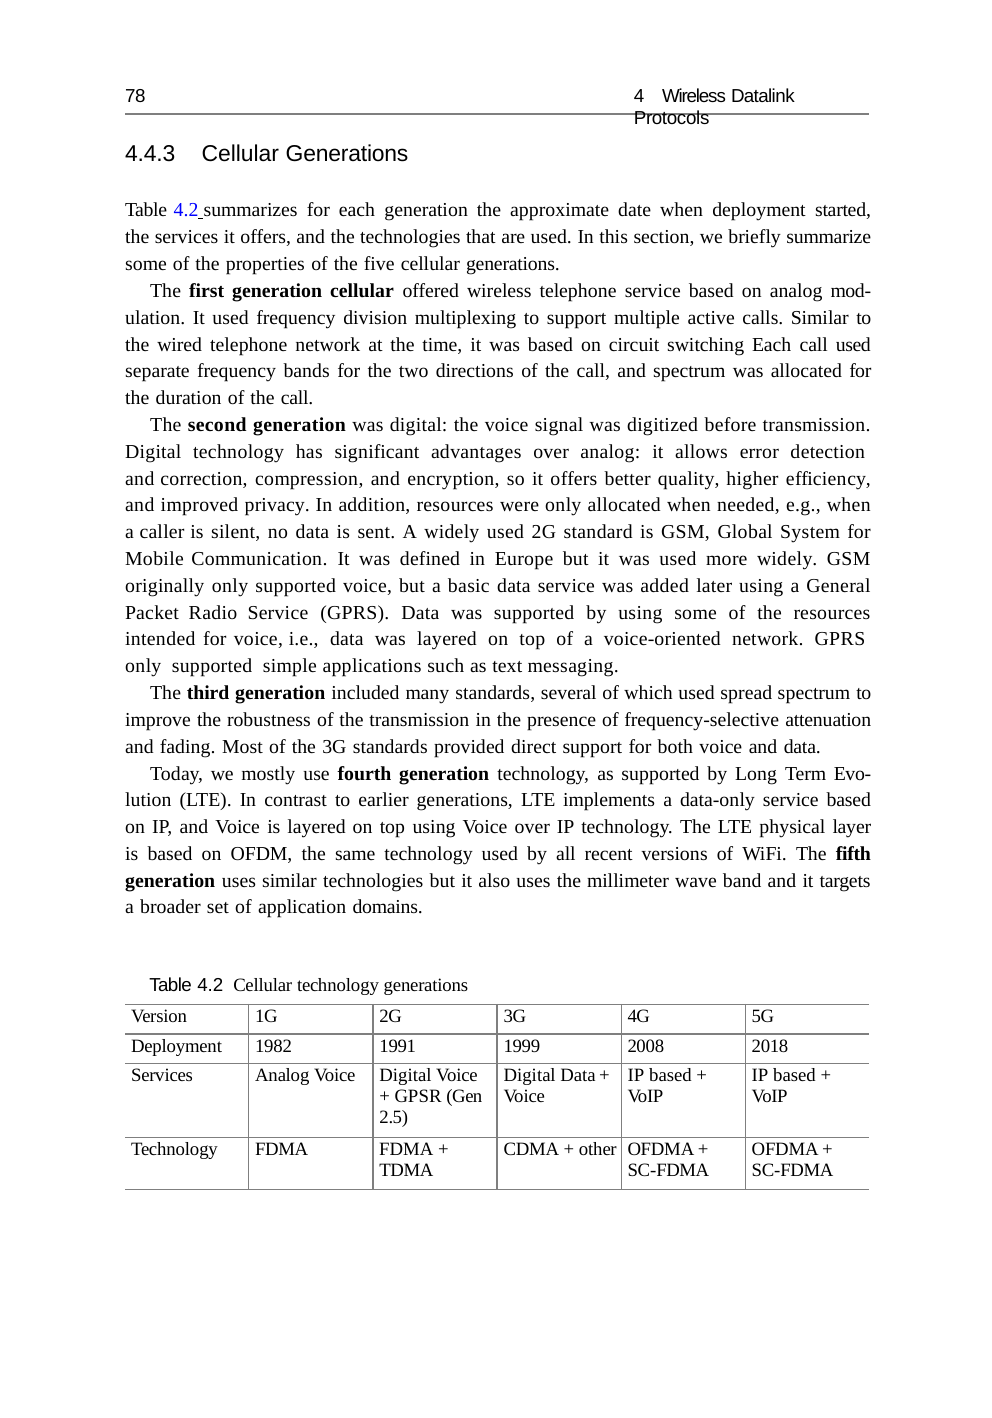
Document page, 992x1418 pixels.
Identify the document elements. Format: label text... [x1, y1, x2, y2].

table_cell 1982 [249, 1035, 372, 1063]
text_box 4.4.3 Cellular Generations Table 4.2 summarizes for each generation the approximate date when deployment started, the services it offers, and the technologies that are used. In this section, we briefly summarize some of the properties of the five cellular generations. The first generation cellular offered wireless telephone service based on analog mod- ulation. It used frequency division multiplexing to support multiple active calls. Similar to the wired telephone network at the time, it was based on circuit switching Each call used separate frequency bands for the two directions of the call, and spectrum was allocated for the duration of the call. The second generation was digital: the voice signal was digitized before transmission. Digital technology has significant advantages over analog: it allows error detection and correction, compression, and encryption, so it offers better quality, higher efficiency, and improved privacy. In addition, resources were only allocated when needed, e.g., when a caller is silent, no data is sent. A widely used 2G standard is GSM, Global System for Mobile Communication. It was defined in Europe but it was used more widely. GSM originally only supported voice, but a basic data service was added later using a General Packet Radio Service (GPRS). Data was supported by using some of the resources intended for voice, i.e., data was layered on top of a voice-oriented network. GPRS only supported simple applications such as text messaging. The third generation included many standards, several of which used spread spectrum to improve the robustness of the transmission in the presence of frequency-selective attenuation and fading. Most of the 3G standards provided direct support for both voice and data. Today, we mostly use fourth generation technology, as supported by Long Term Evo- lution (LTE). In contrast to earlier generations, LTE implements a data-only service based on IP, and Voice is layered on top using Voice over IP technology. The LTE physical layer is based on OFDM, the same technology used by all recent versions of WiFi. The fifth generation uses similar technologies but it also uses the millimeter wave band and it targets a broader set of application domains. Table 4.2 Cellular technology generations [122, 136, 872, 995]
table_cell 1991 [374, 1035, 496, 1063]
text_box 78 [123, 81, 147, 106]
table_header 1G [249, 1005, 372, 1033]
table_cell 1999 [498, 1035, 621, 1063]
table_cell Digital Voice + GPSR (Gen 2.5) [374, 1064, 496, 1137]
table_cell 2018 [746, 1035, 869, 1063]
table_cell Digital Data + Voice [498, 1064, 621, 1137]
table_cell Deployment [125, 1035, 248, 1063]
table_cell Services [125, 1064, 248, 1137]
text_box 4 Wireless Datalink Protocols [631, 81, 872, 129]
table_cell OFDMA + SC-FDMA [746, 1138, 869, 1189]
table_cell OFDMA + SC-FDMA [622, 1138, 745, 1189]
table_cell 2008 [622, 1035, 745, 1063]
table_cell Technology [125, 1138, 248, 1189]
table_cell Analog Voice [249, 1064, 372, 1137]
table_cell IP based + VoIP [746, 1064, 869, 1137]
table_header 3G [498, 1005, 621, 1033]
table_cell FDMA + TDMA [374, 1138, 496, 1189]
table_cell FDMA [249, 1138, 372, 1189]
table_header 4G [622, 1005, 745, 1033]
table_cell IP based + VoIP [622, 1064, 745, 1137]
table_header Version [125, 1005, 248, 1033]
table_header 5G [746, 1005, 869, 1033]
table_header 2G [374, 1005, 496, 1033]
table_cell CDMA + other [498, 1138, 621, 1189]
